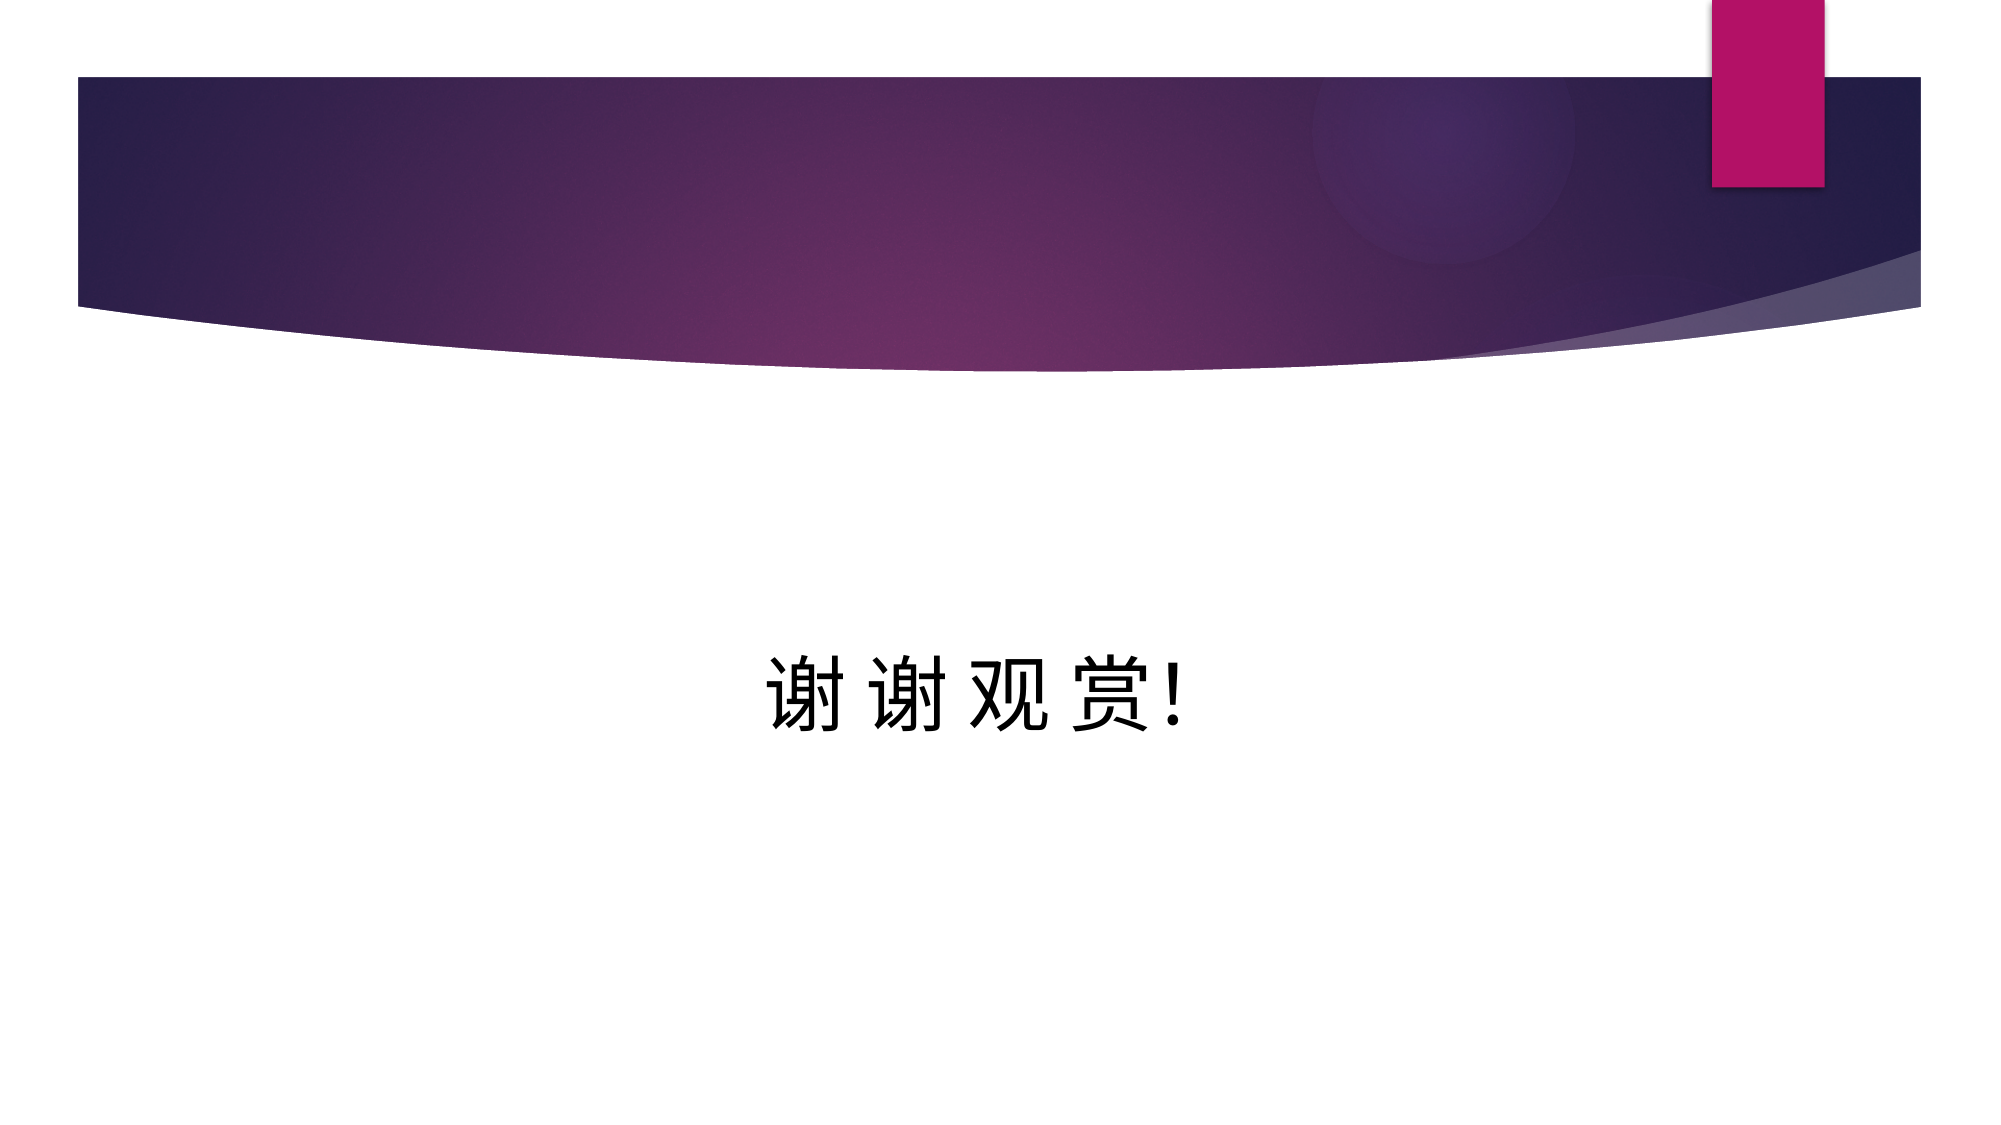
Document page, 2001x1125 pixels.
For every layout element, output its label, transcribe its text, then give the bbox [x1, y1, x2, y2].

text_box 谢 谢 观 赏！ [748, 634, 1252, 750]
